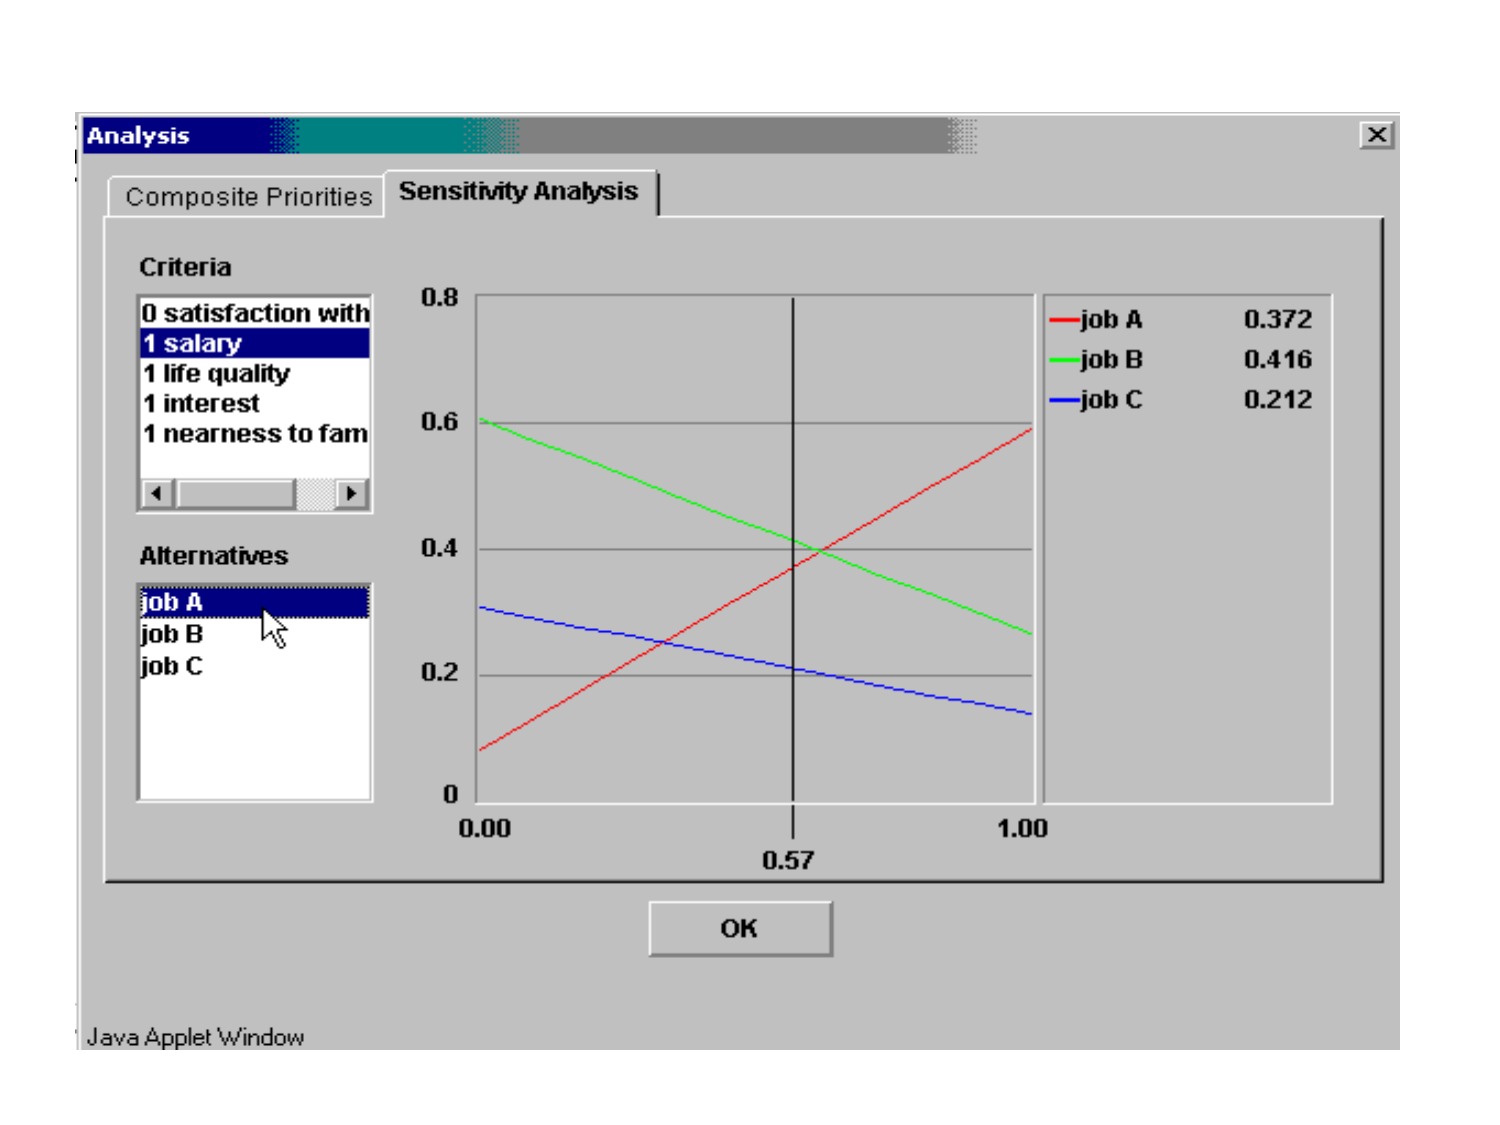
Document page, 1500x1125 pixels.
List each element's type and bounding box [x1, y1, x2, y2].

picture [74, 112, 1401, 1051]
